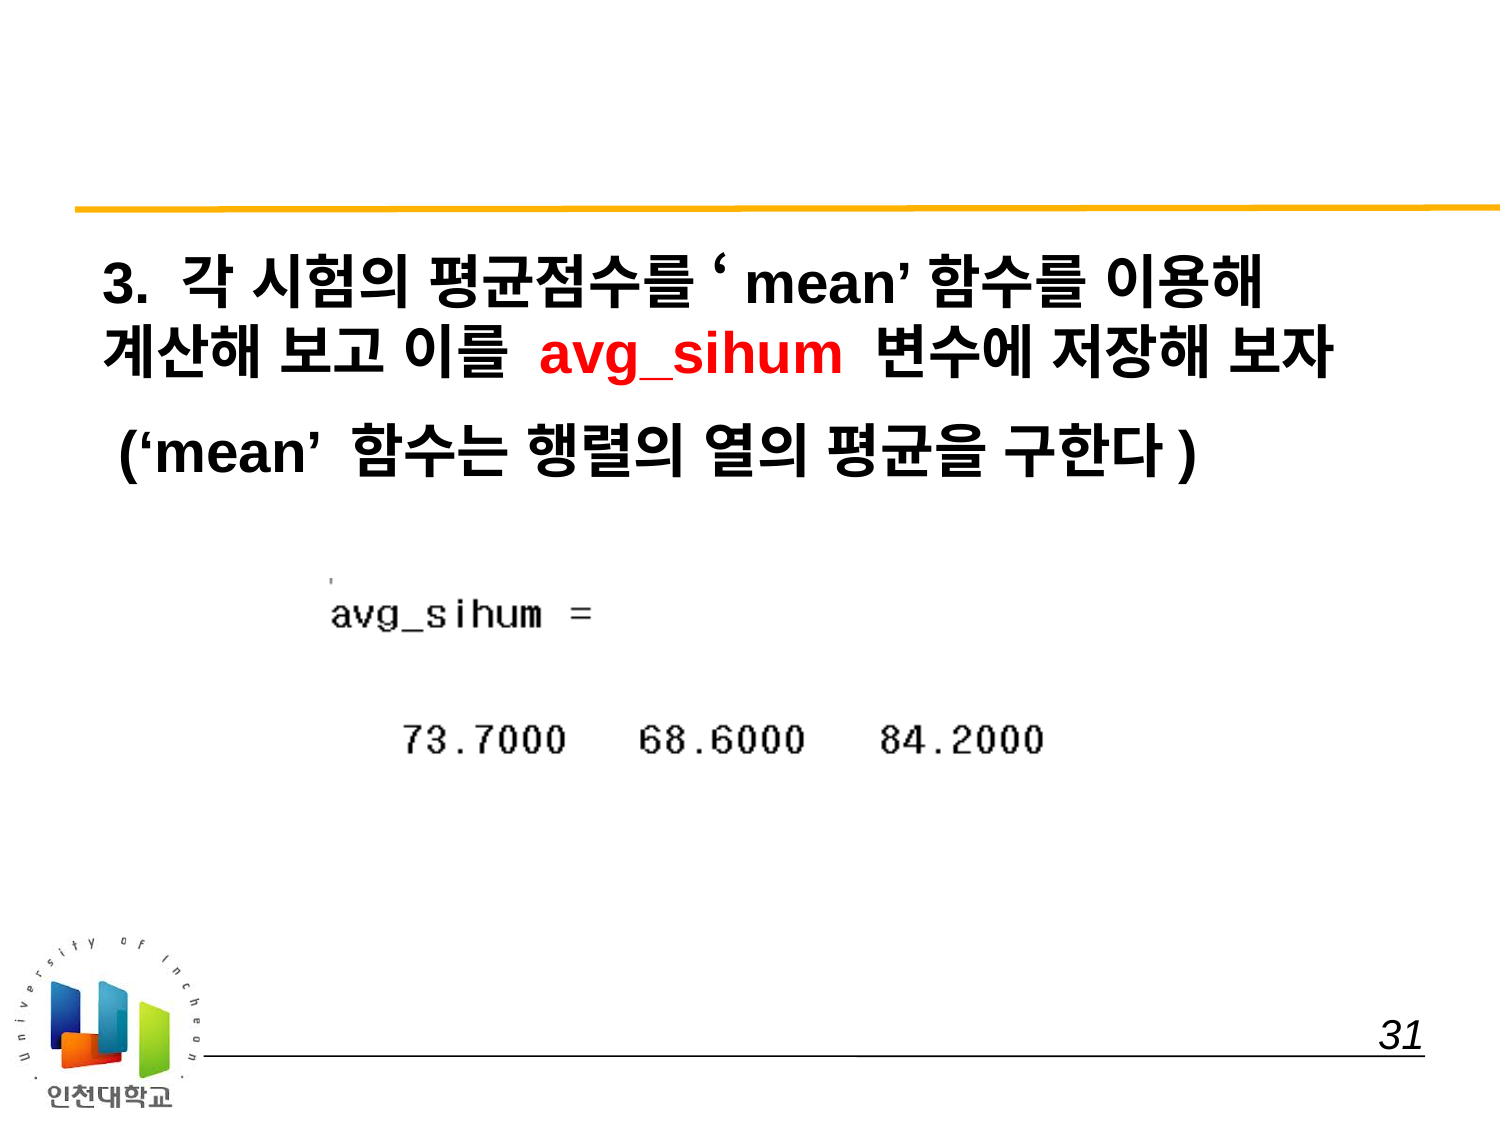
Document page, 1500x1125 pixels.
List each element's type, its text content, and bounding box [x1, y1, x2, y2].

picture [324, 577, 1080, 791]
list 3. 각 시험의 평균점수를 ‘mean’함수를 이용해 계산해 보고 이를 avg_sihum 변수에 저장해 보자 (‘mean’ 함수는 행렬의 열의 평균을 구한다) [87, 237, 1457, 919]
picture [14, 937, 200, 1108]
slide_number 31 [1112, 999, 1440, 1057]
